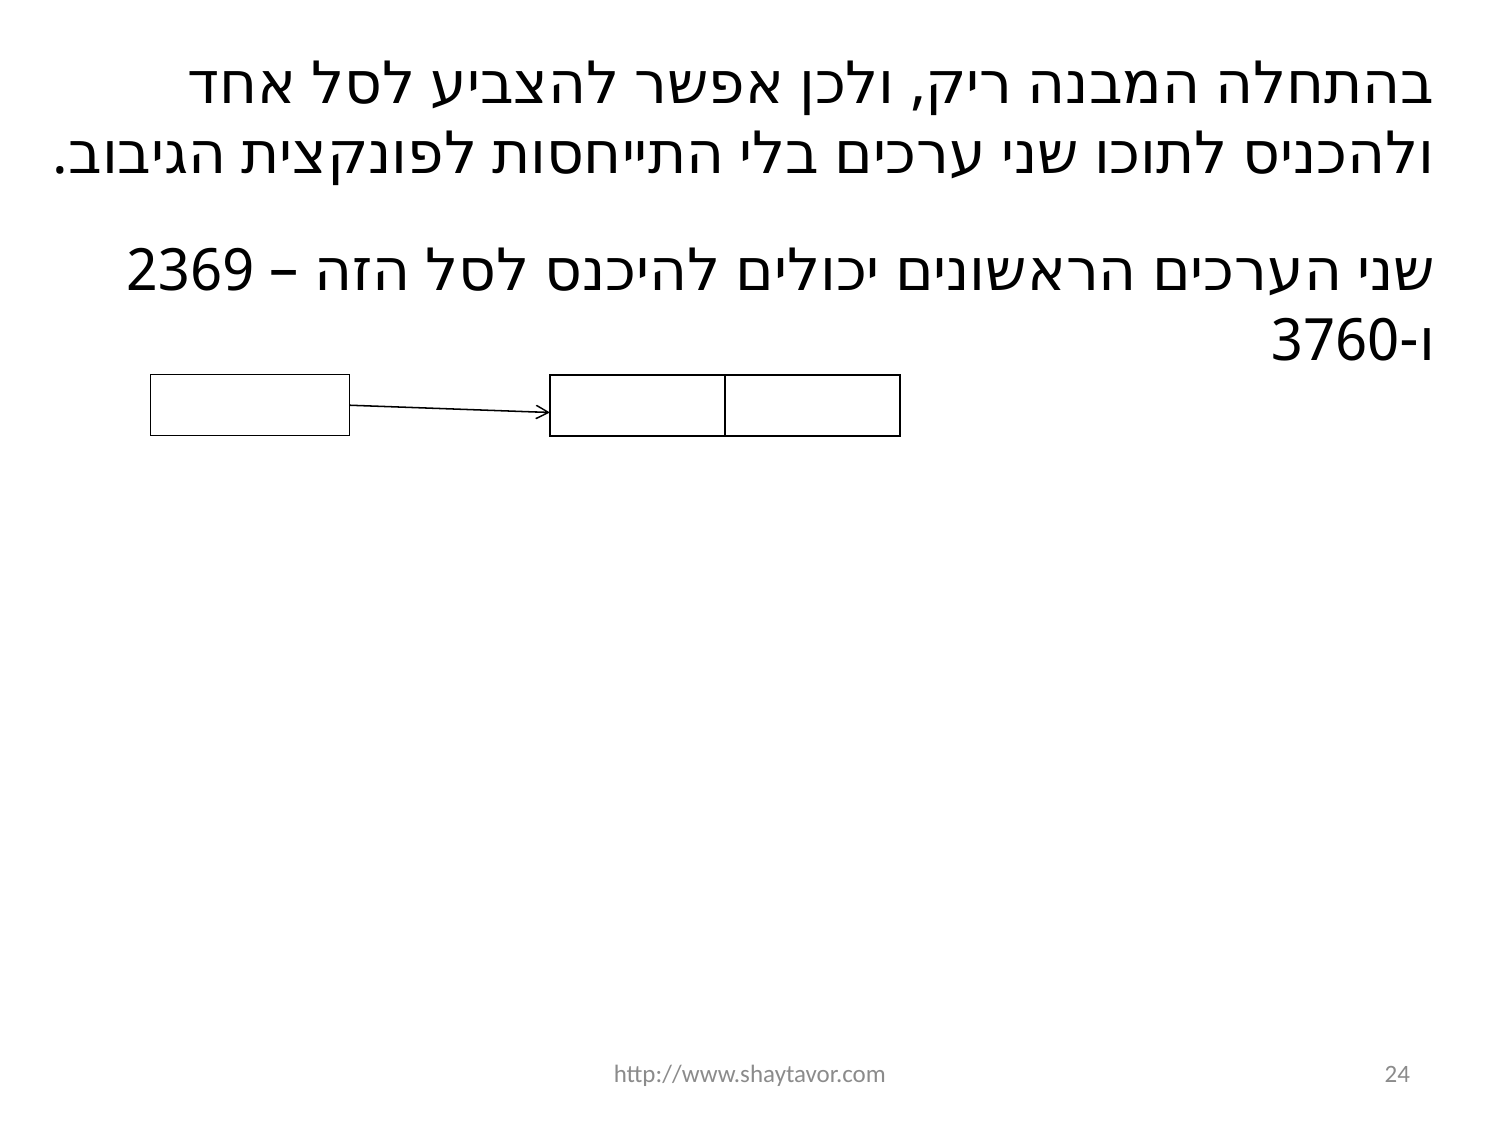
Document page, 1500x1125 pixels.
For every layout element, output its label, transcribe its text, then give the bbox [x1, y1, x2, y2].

text_box [150, 380, 350, 436]
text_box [349, 404, 551, 413]
slide_number 24 [1074, 1042, 1425, 1103]
text_box בהתחלה המבנה ריק, ולכן אפשר להצביע לסל אחד ולהכניס לתוכו שני ערכים בלי התייחסות לפונקצית הגיבוב. [37, 37, 1450, 193]
table_header [551, 380, 724, 435]
table_header [726, 380, 899, 435]
text_box שני הערכים הראשונים יכולים להיכנס לסל הזה – 2369 ו-3760 [0, 224, 1450, 380]
footer http://www.shaytavor.com [512, 1042, 988, 1103]
